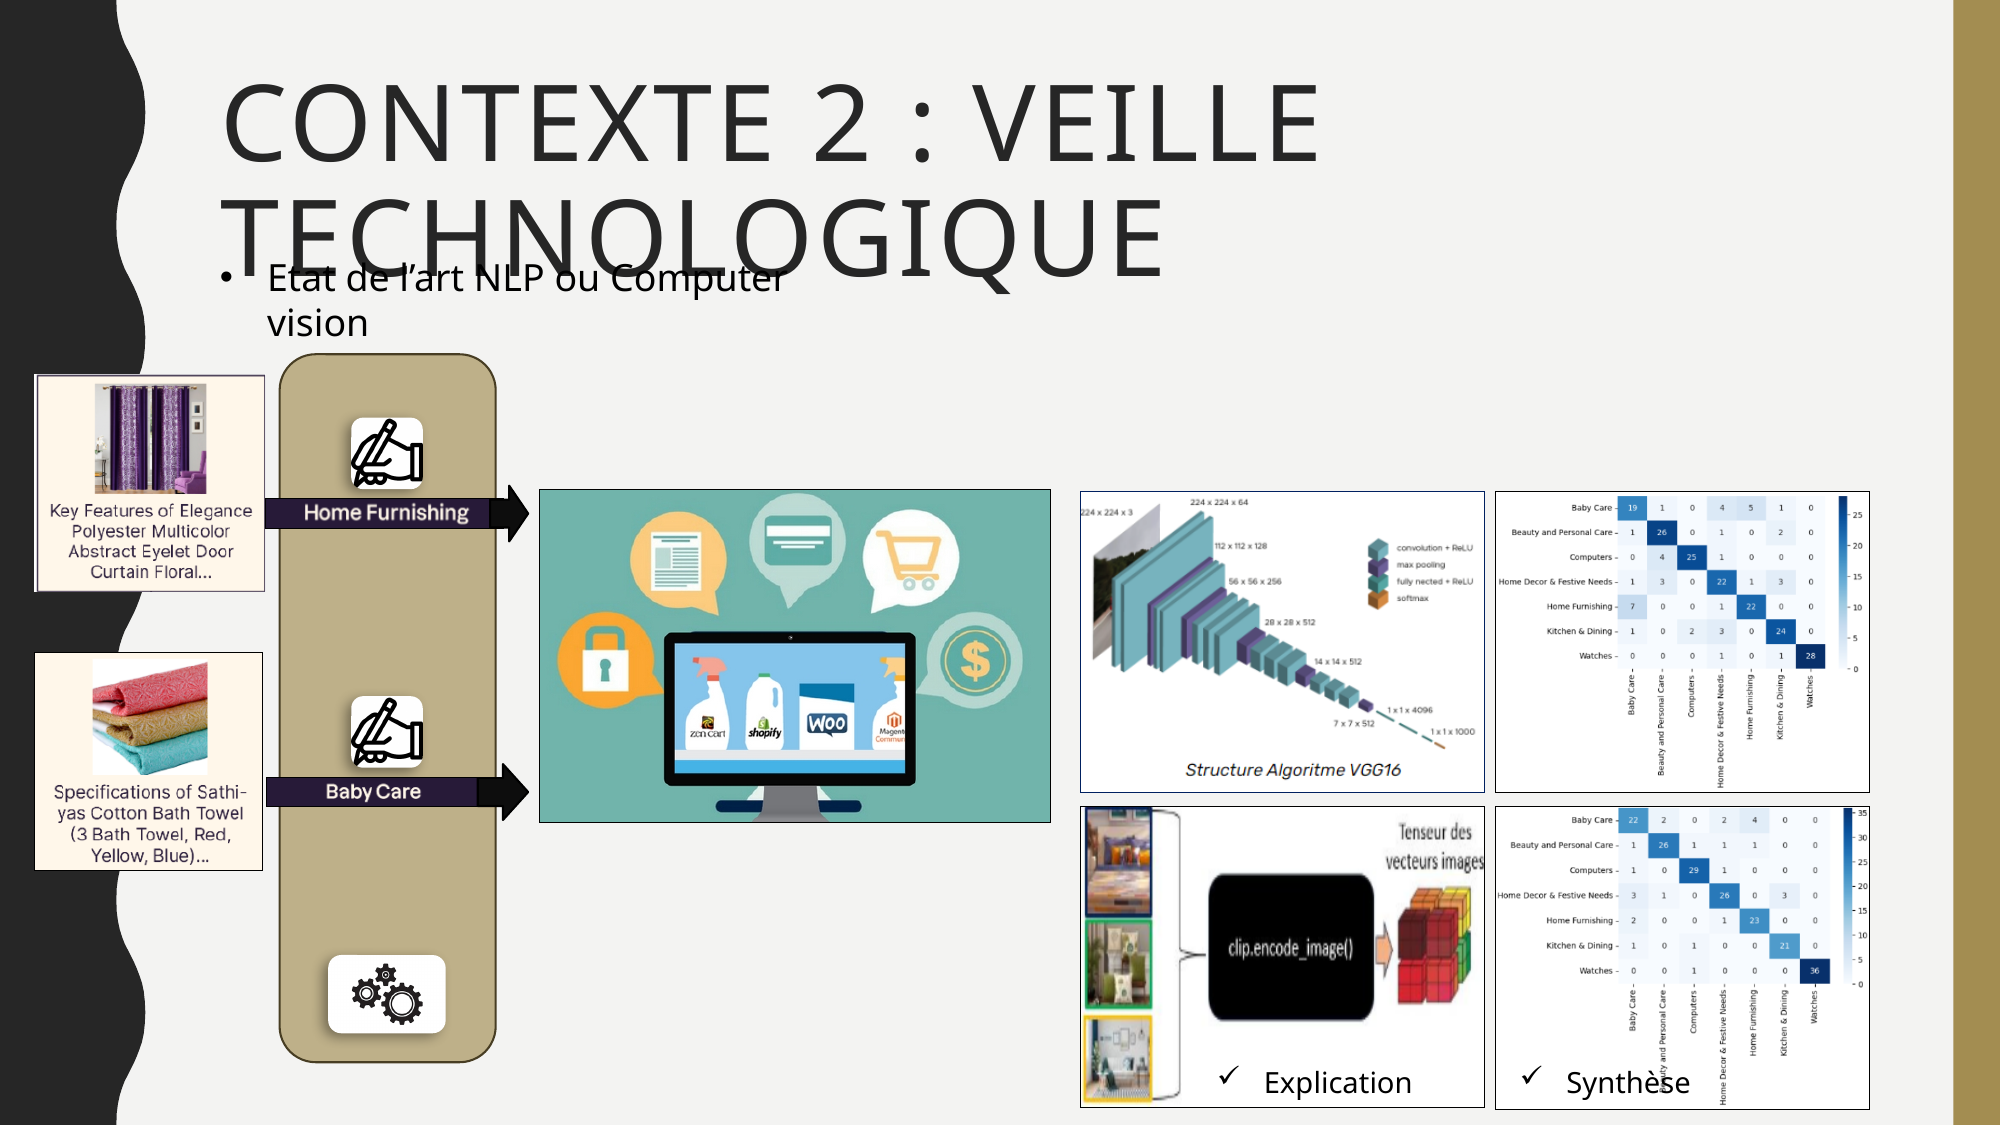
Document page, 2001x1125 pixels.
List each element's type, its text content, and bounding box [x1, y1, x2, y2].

picture [1495, 806, 1870, 1110]
title Contexte 2 : veille technologique [205, 62, 1875, 308]
picture [539, 489, 1051, 823]
picture [351, 417, 423, 490]
text_box [477, 763, 529, 821]
picture [351, 696, 423, 768]
picture [1080, 491, 1485, 793]
picture [34, 652, 263, 871]
picture [1495, 491, 1870, 793]
text_box [278, 353, 497, 498]
picture [266, 777, 478, 807]
picture [34, 374, 504, 592]
text_box Etat de l’art NLP ou Computer vision [205, 246, 903, 352]
text_box [278, 807, 497, 1064]
picture [1080, 806, 1485, 1108]
picture [328, 954, 446, 1034]
text_box [278, 529, 497, 777]
text_box [504, 484, 530, 543]
